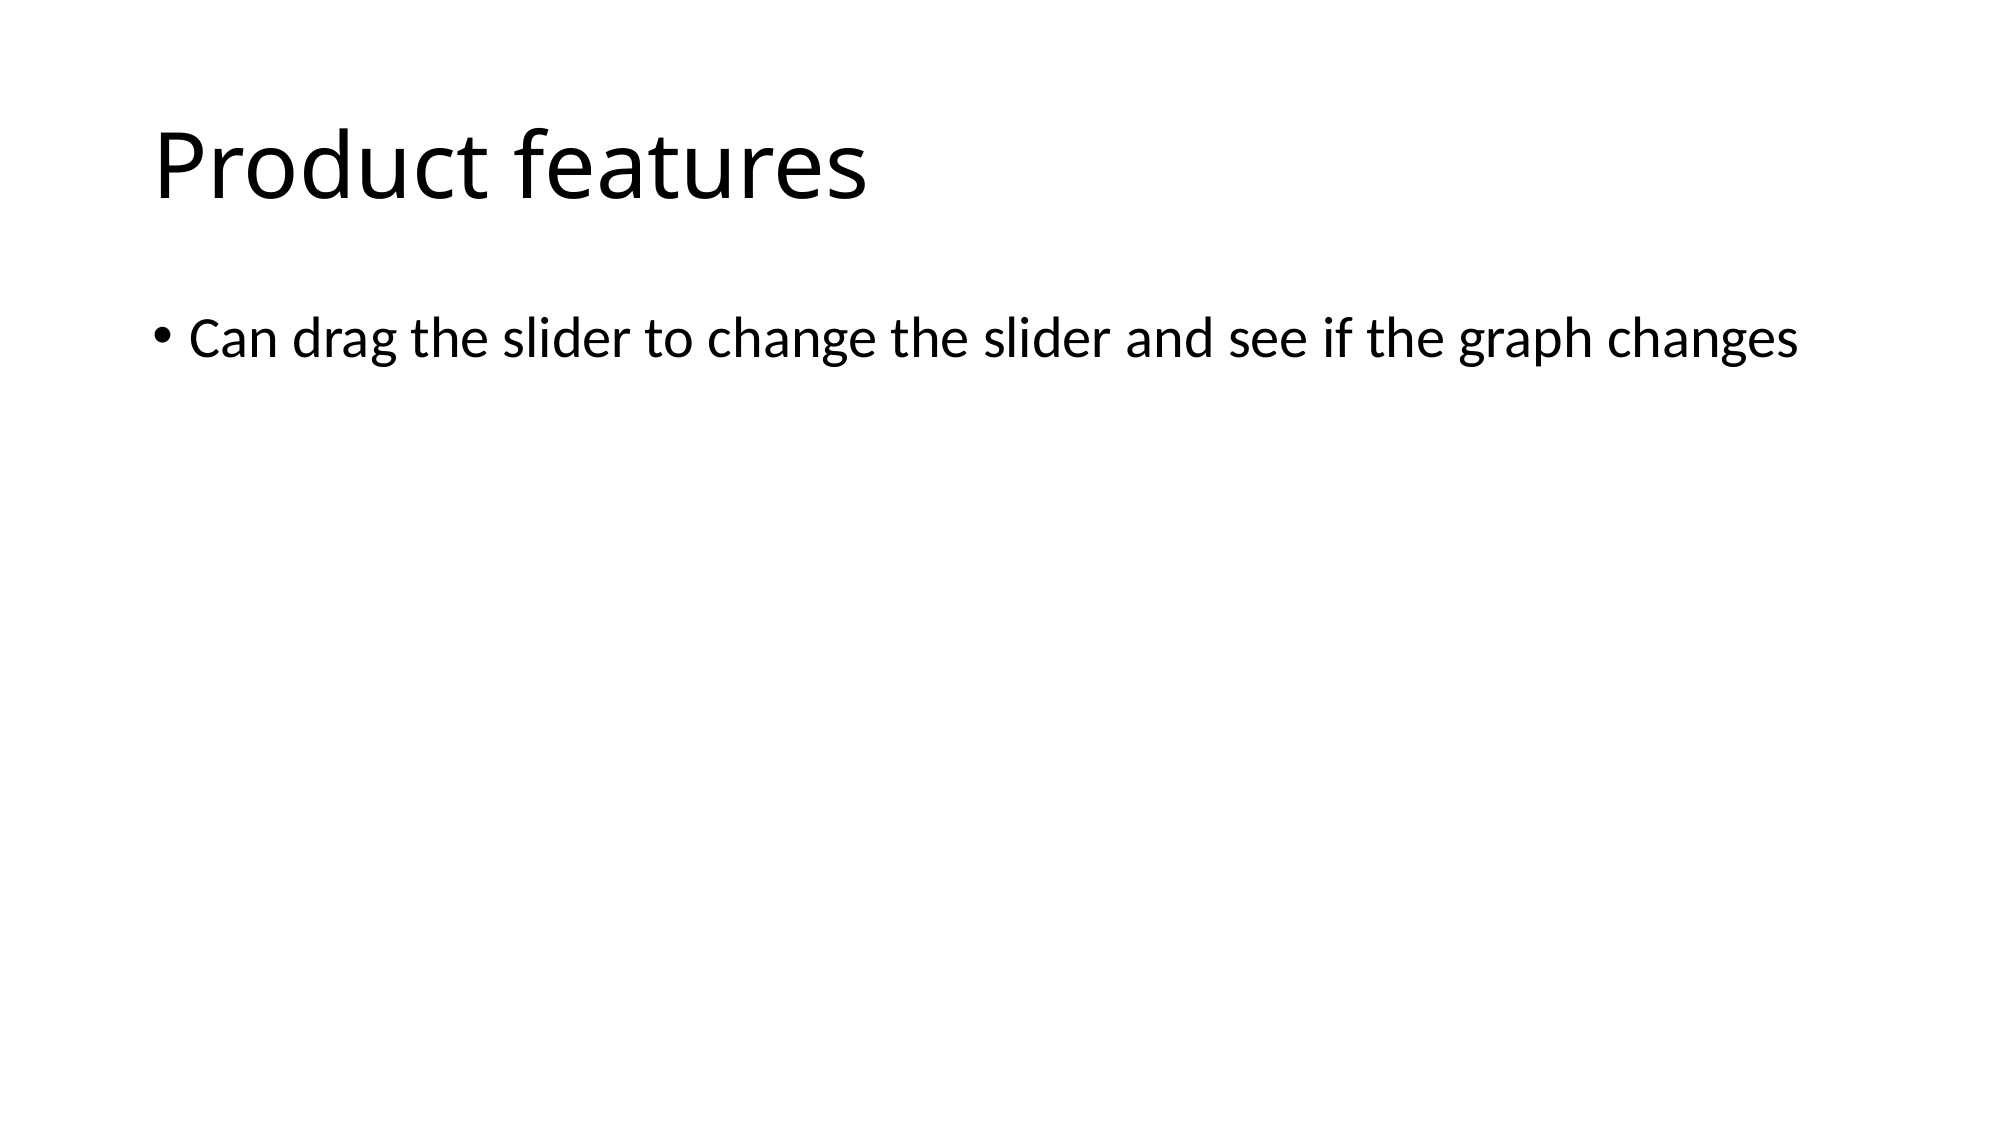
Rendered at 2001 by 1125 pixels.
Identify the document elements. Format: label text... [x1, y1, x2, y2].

title Product features [137, 59, 1863, 278]
list Can drag the slider to change the slider and see if the graph changes [137, 299, 1863, 1014]
